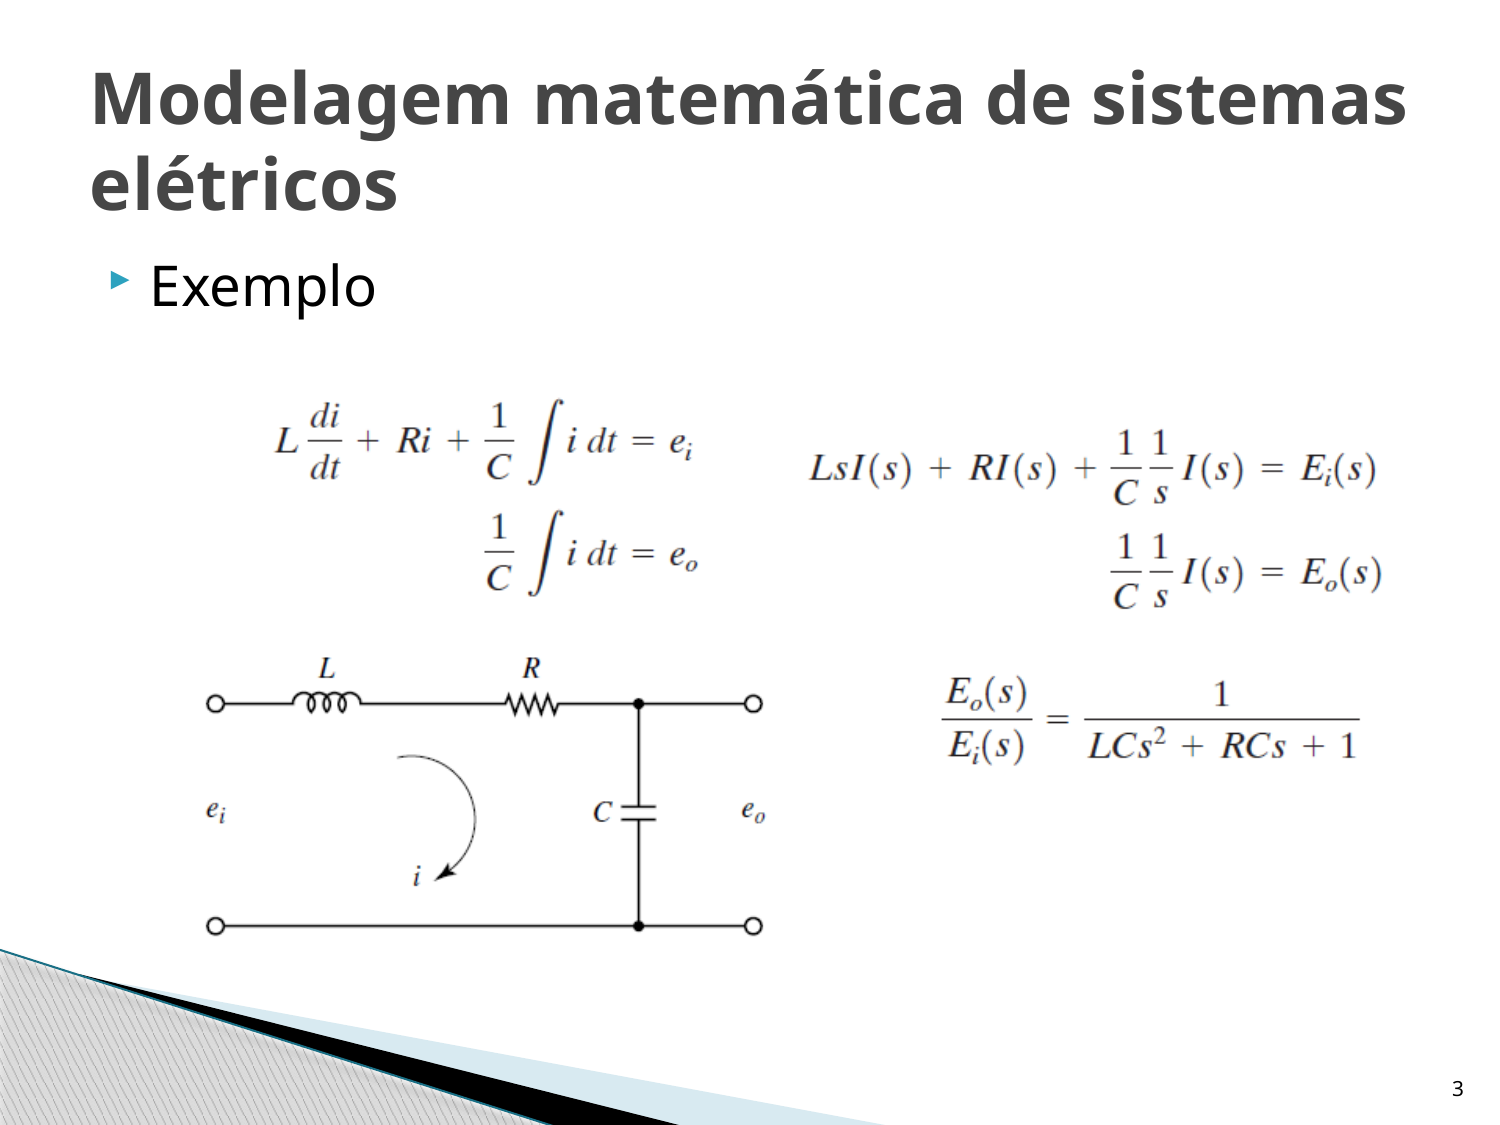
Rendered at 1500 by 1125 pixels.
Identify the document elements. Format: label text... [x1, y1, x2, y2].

slide_number 3 [1418, 1051, 1479, 1112]
title Modelagem matemática de sistemas elétricos [75, 45, 1425, 233]
picture [920, 667, 1393, 778]
list Exemplo [75, 243, 1425, 986]
picture [100, 373, 1459, 966]
